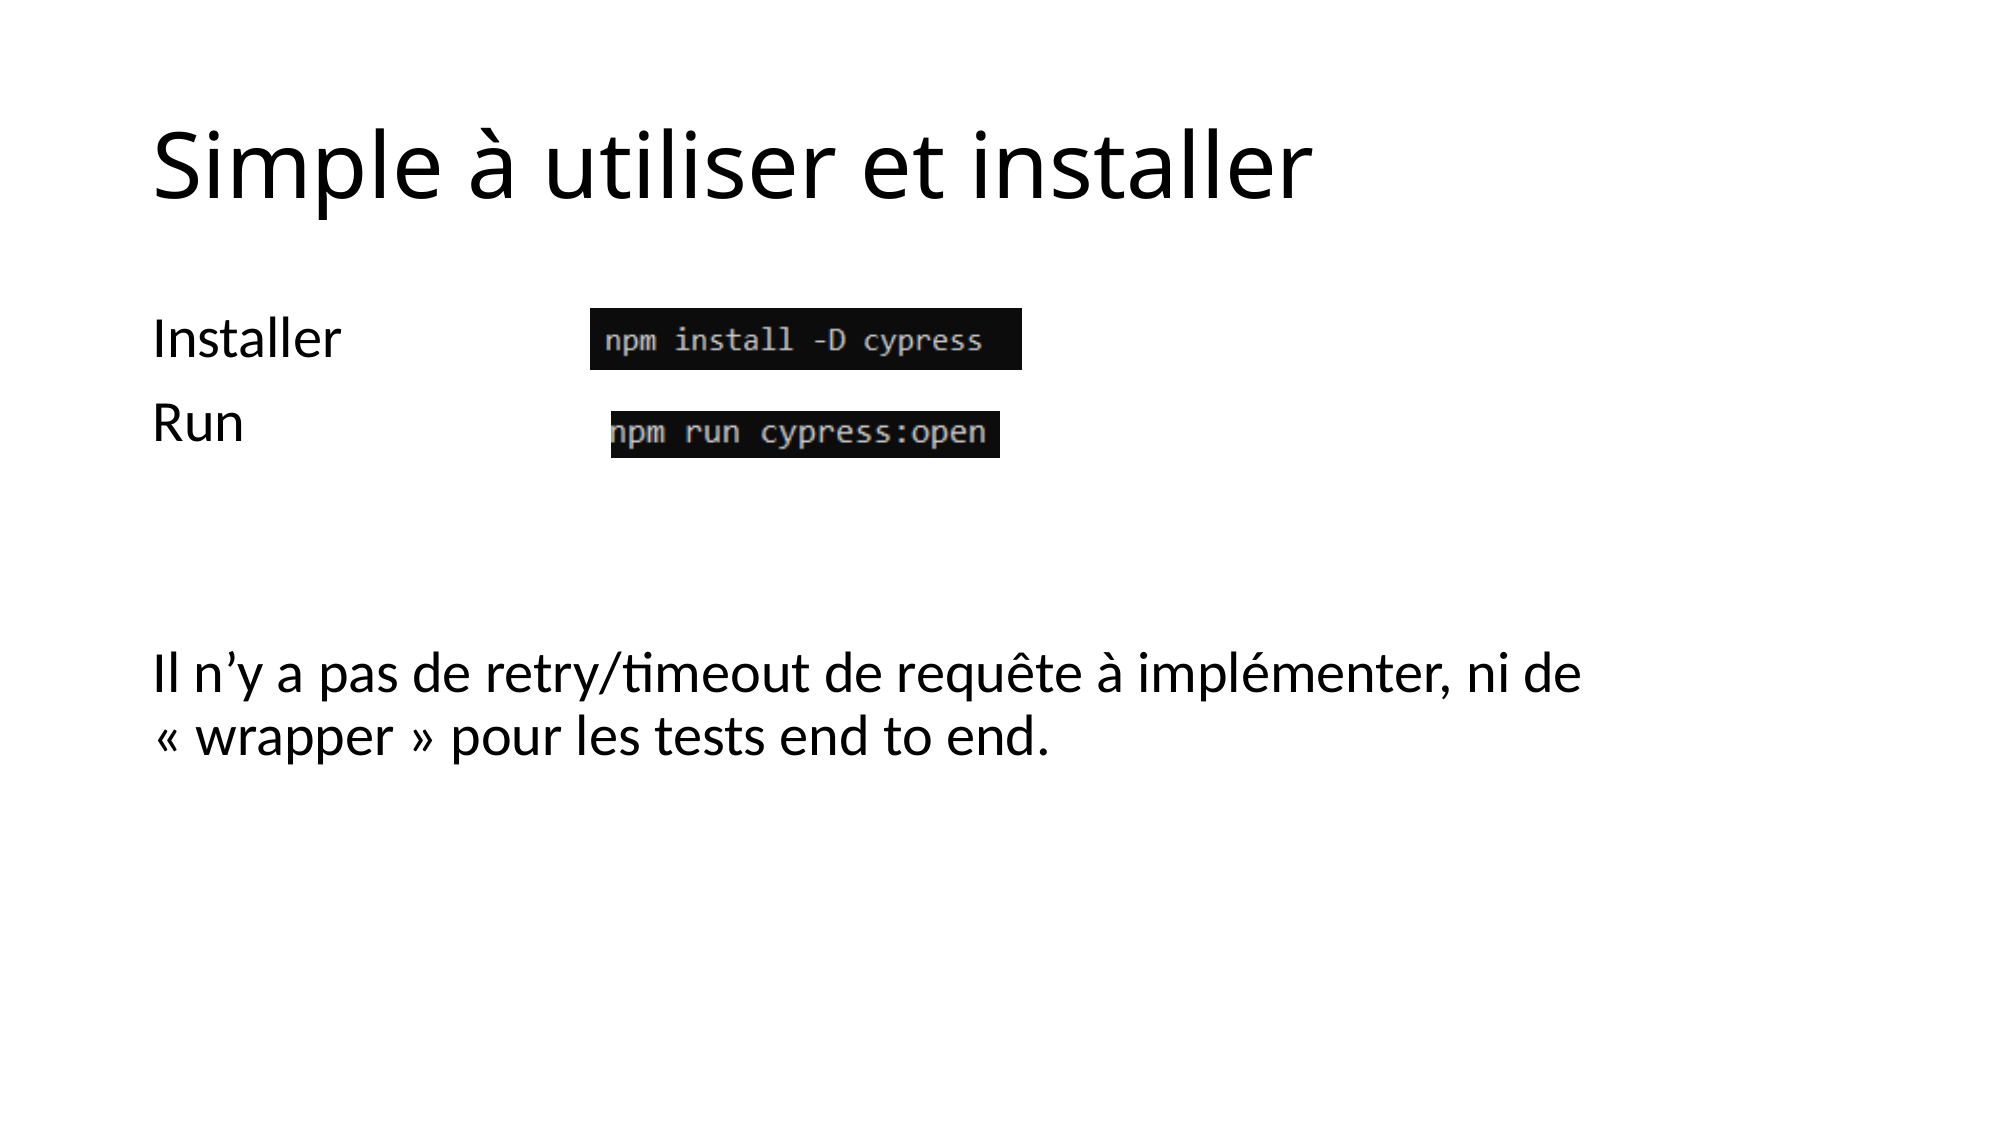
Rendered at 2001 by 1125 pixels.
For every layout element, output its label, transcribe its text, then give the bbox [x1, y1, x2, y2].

list Installer Run Il n’y a pas de retry/timeout de requête à implémenter, ni de « wrapper » pour les tests end to end. [137, 299, 1863, 1014]
picture [611, 411, 1000, 458]
picture [590, 308, 1022, 370]
title Simple à utiliser et installer [137, 59, 1863, 278]
